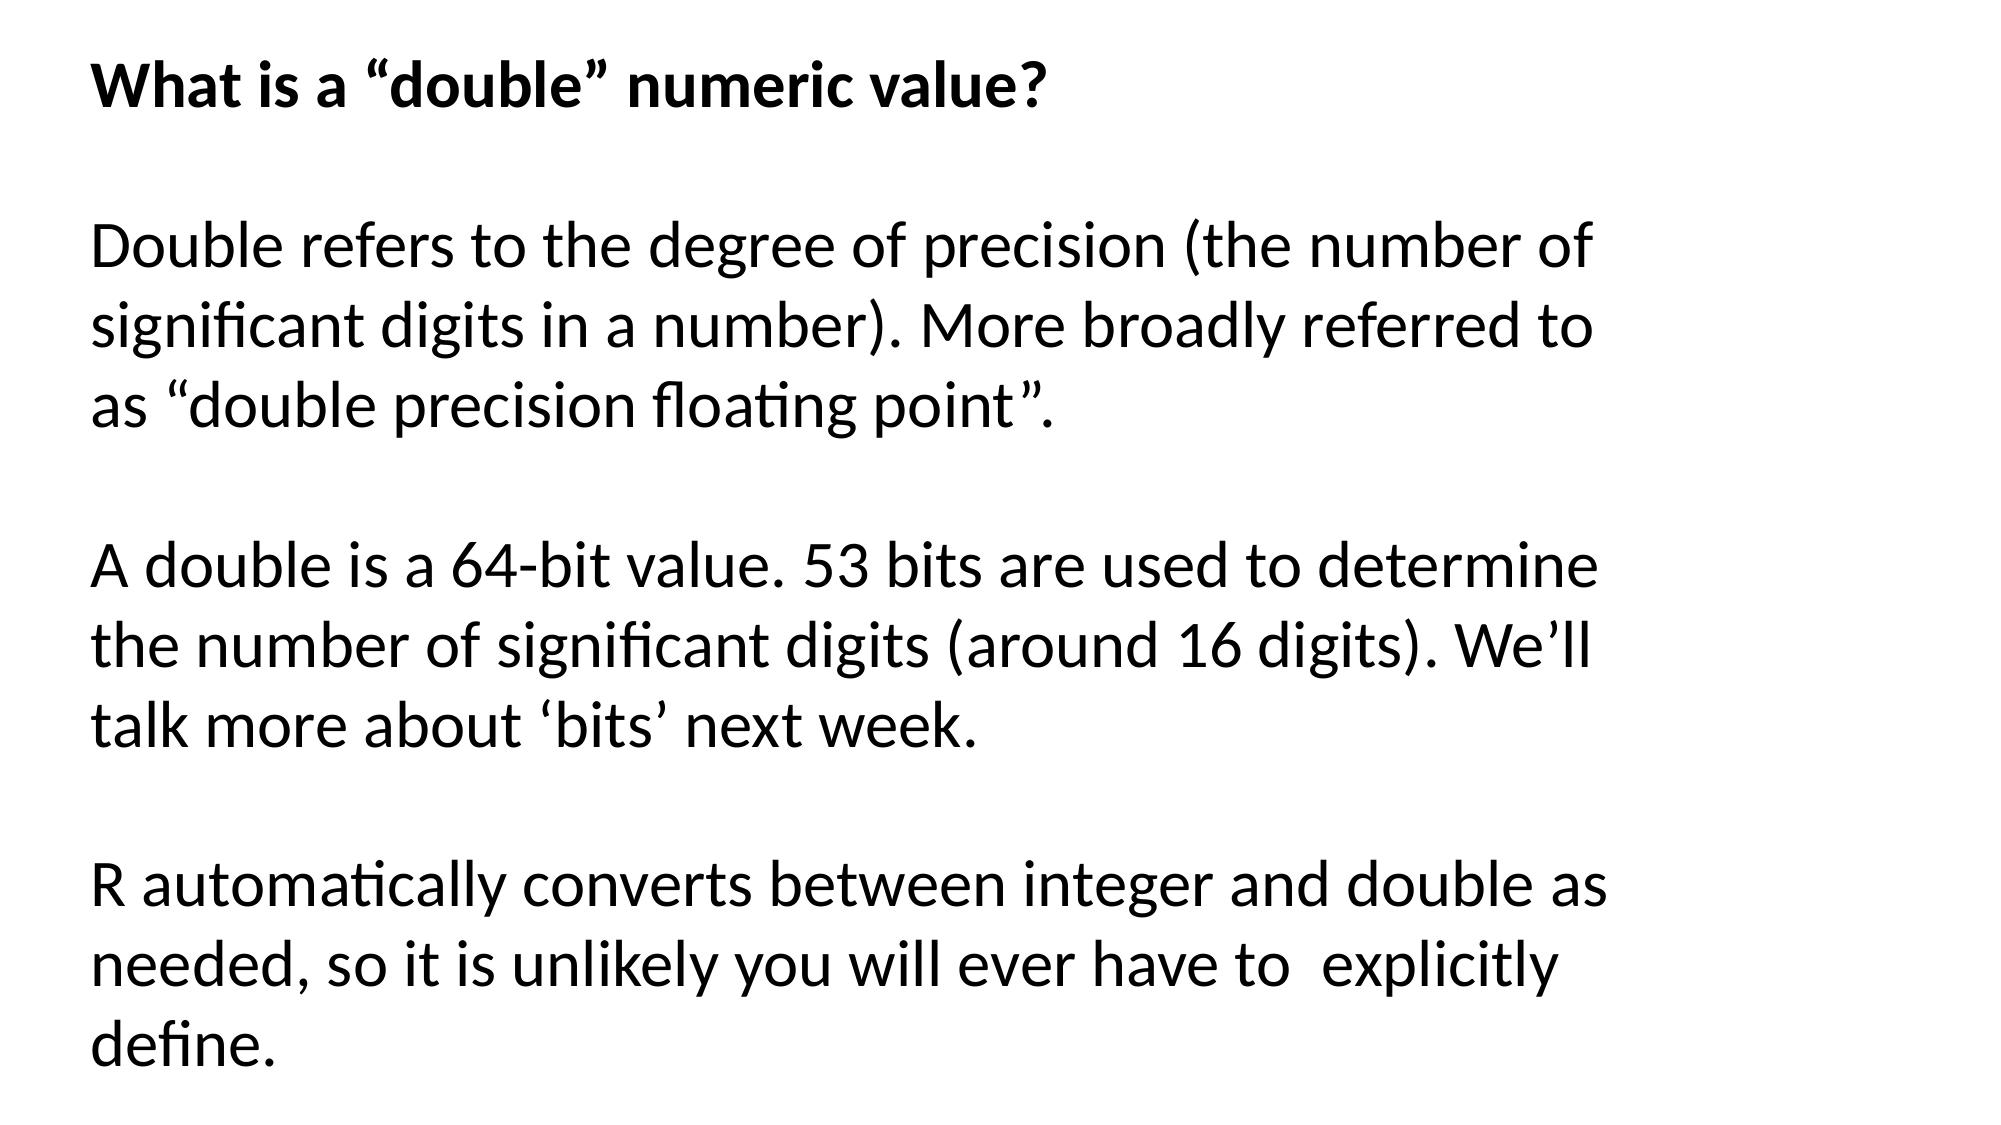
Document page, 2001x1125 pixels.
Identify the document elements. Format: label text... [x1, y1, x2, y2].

text_box What is a “double” numeric value? Double refers to the degree of precision (the number of significant digits in a number). More broadly referred to as “double precision floating point”. A double is a 64-bit value. 53 bits are used to determine the number of significant digits (around 16 digits). We’ll talk more about ‘bits’ next week. R automatically converts between integer and double as needed, so it is unlikely you will ever have to explicitly define. [75, 33, 1658, 1088]
